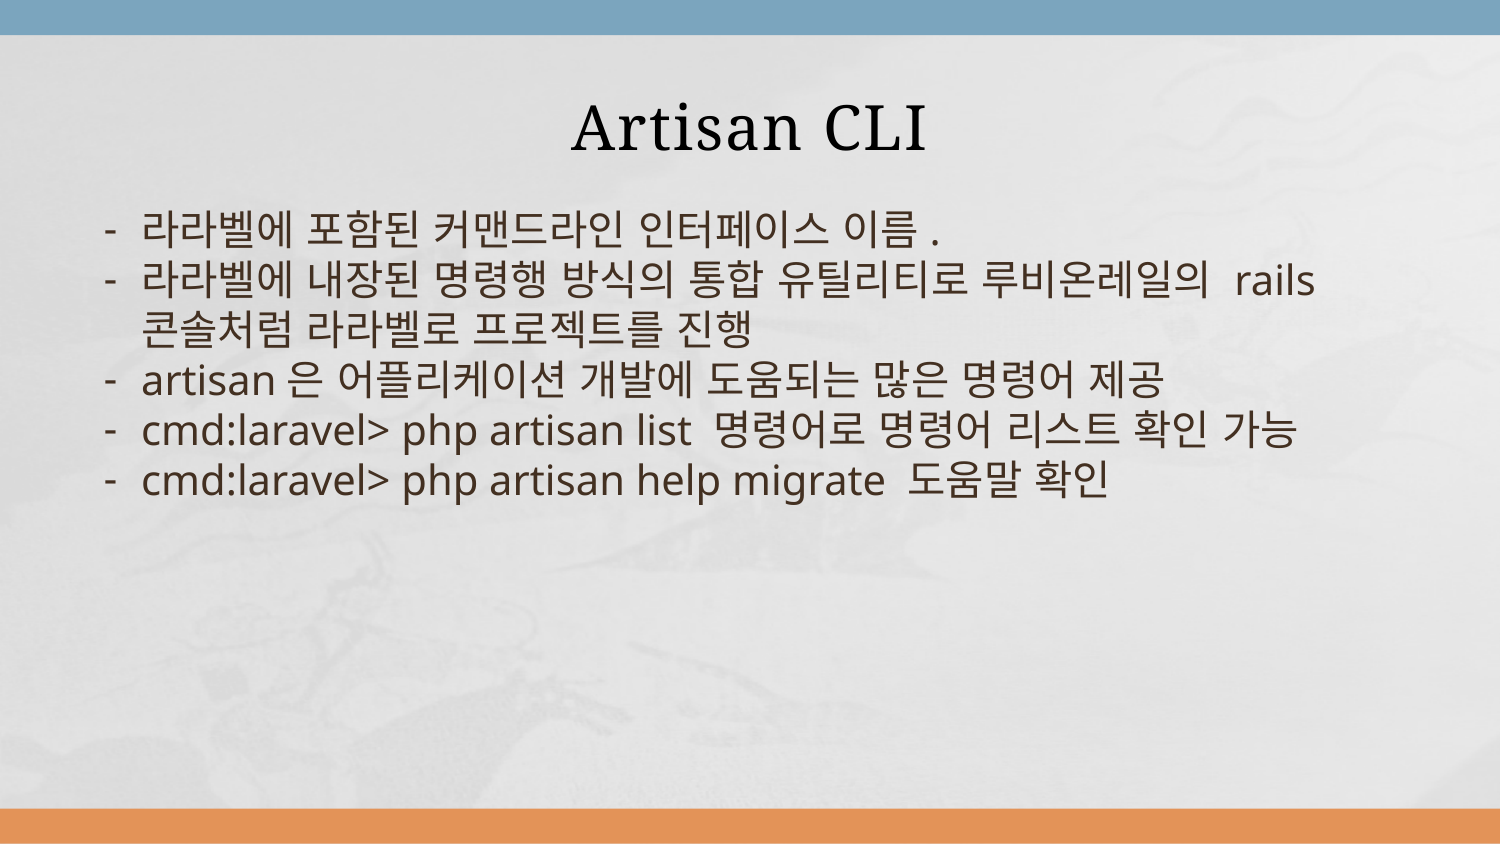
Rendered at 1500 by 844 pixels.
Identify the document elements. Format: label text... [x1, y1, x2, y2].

title Artisan CLI [51, 72, 1449, 167]
list 라라벨에 포함된 커맨드라인 인터페이스 이름. 라라벨에 내장된 명령행 방식의 통합 유틸리티로 루비온레일의 rails 콘솔처럼 라라벨로 프로젝트를 진행 artisan은 어플리케이션 개발에 도움되는 많은 명령어 제공 cmd:laravel> php artisan list 명령어로 명령어 리스트 확인 가능 cmd:laravel> php artisan help migrate 도움말 확인 [51, 189, 1449, 750]
